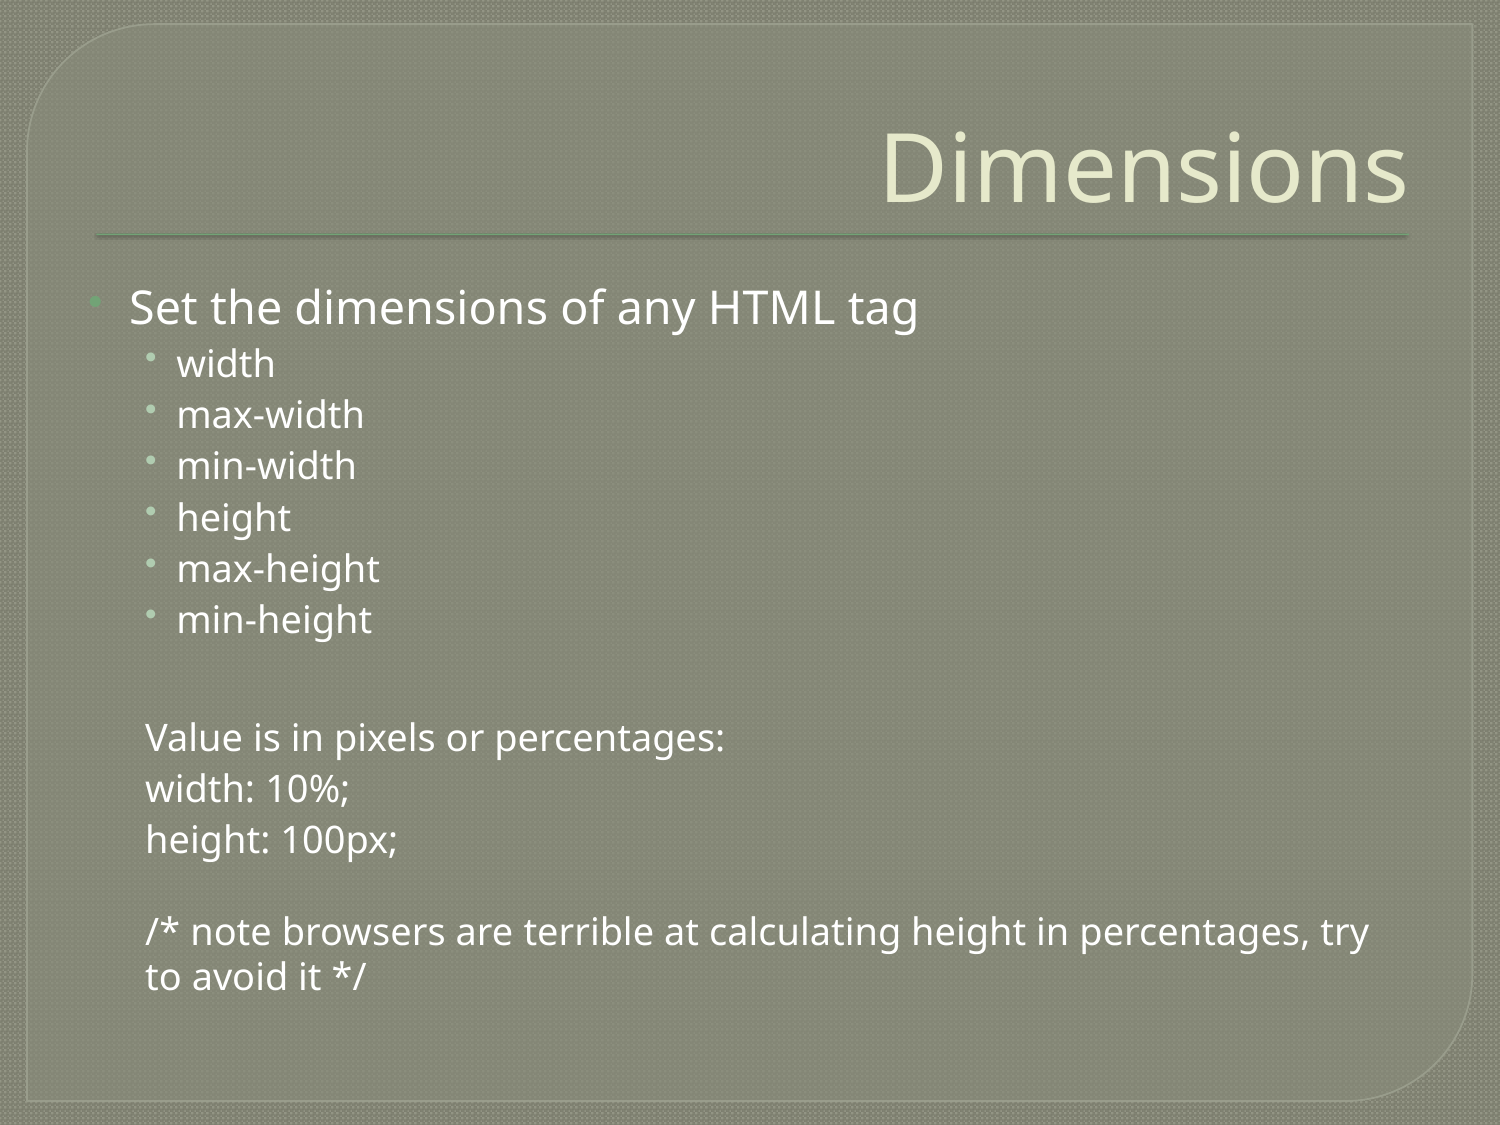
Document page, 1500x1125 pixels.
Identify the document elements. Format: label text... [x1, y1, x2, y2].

list Set the dimensions of any HTML tag width max-width min-width height max-height min-height Value is in pixels or percentages: width: 10%; height: 100px; /* note browsers are terrible at calculating height in percentages, try to avoid it */ [75, 270, 1425, 1013]
title Dimensions [75, 41, 1425, 230]
